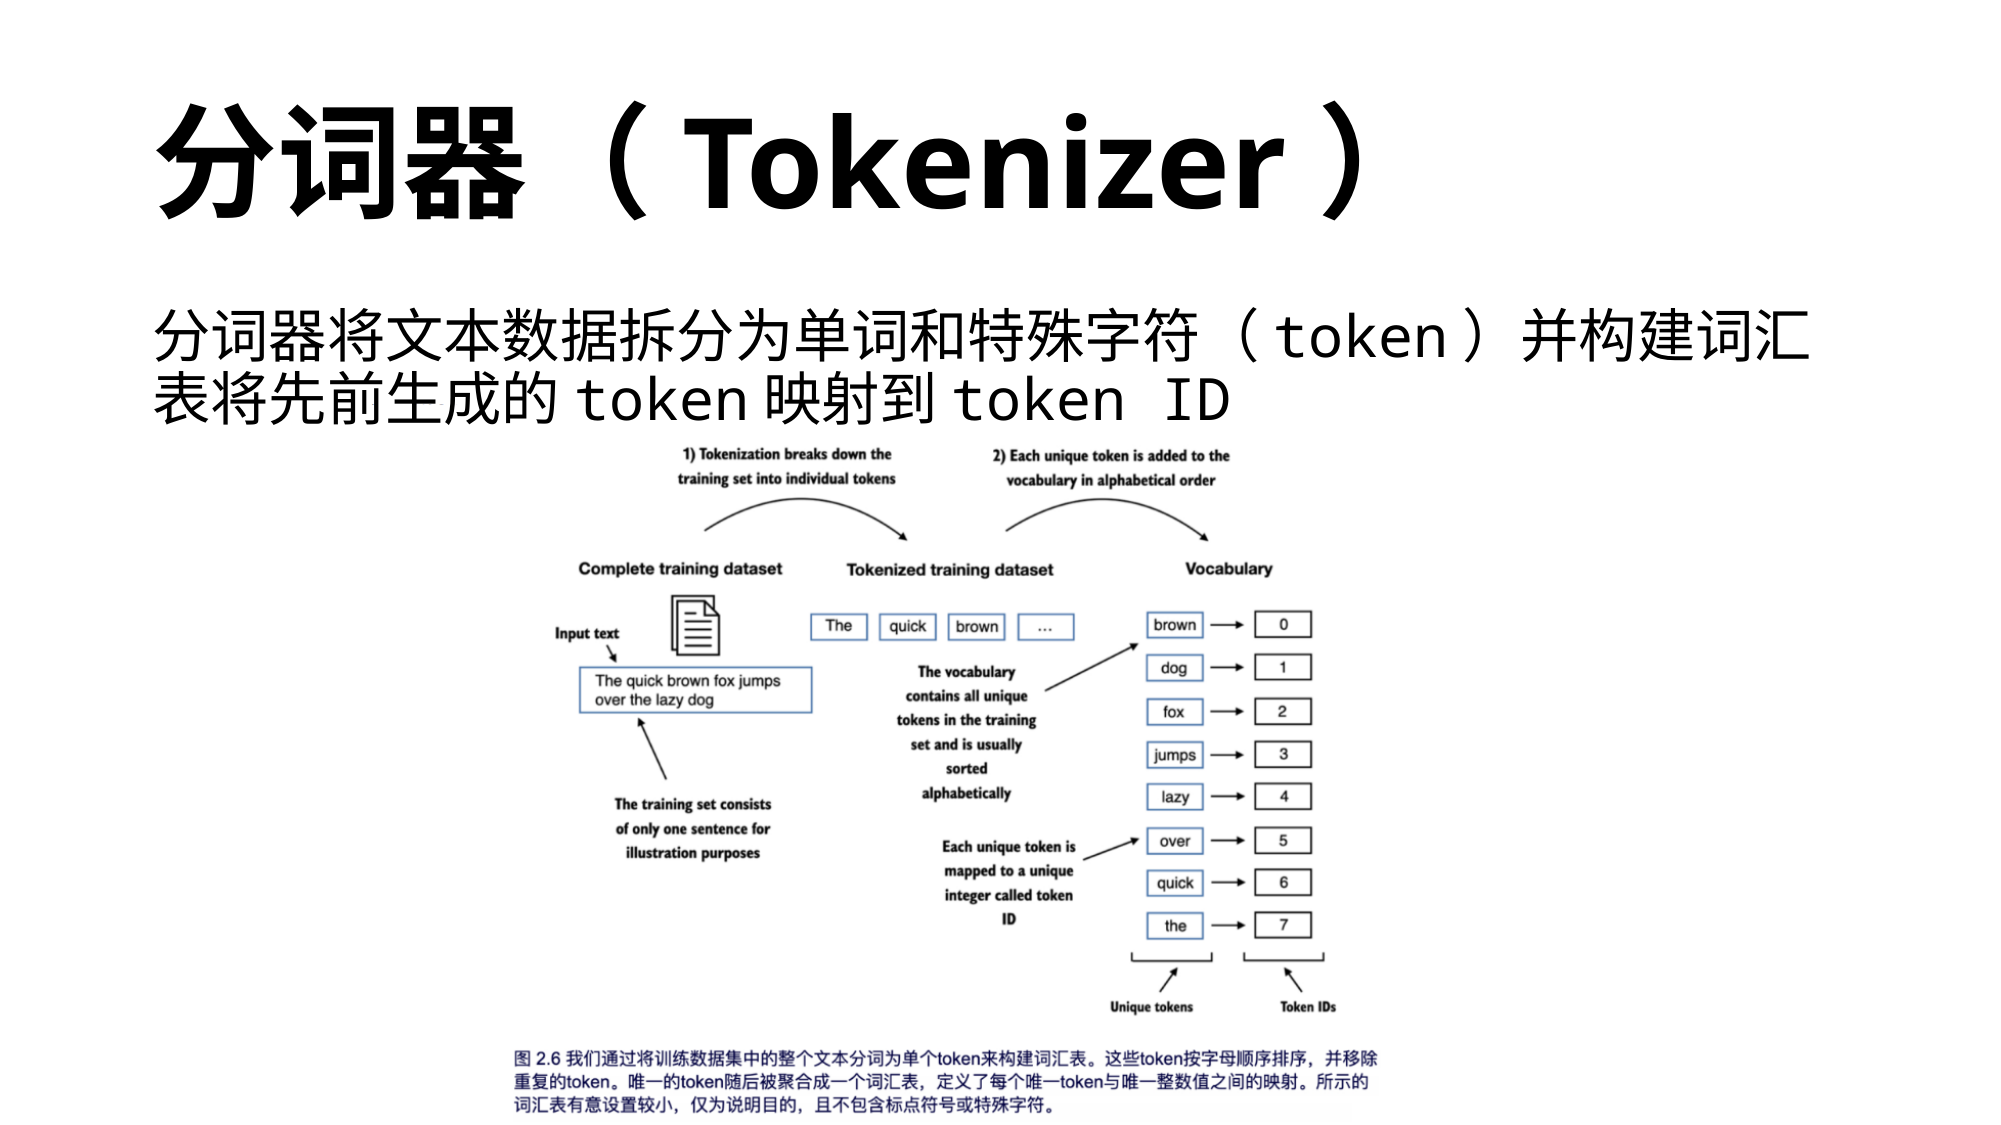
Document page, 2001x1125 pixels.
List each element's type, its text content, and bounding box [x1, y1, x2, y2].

list 分词器将文本数据拆分为单词和特殊字符（token）并构建词汇表将先前生成的token映射到token ID [137, 299, 1863, 1014]
picture [369, 404, 1475, 1125]
title 分词器（Tokenizer） [137, 59, 1863, 278]
